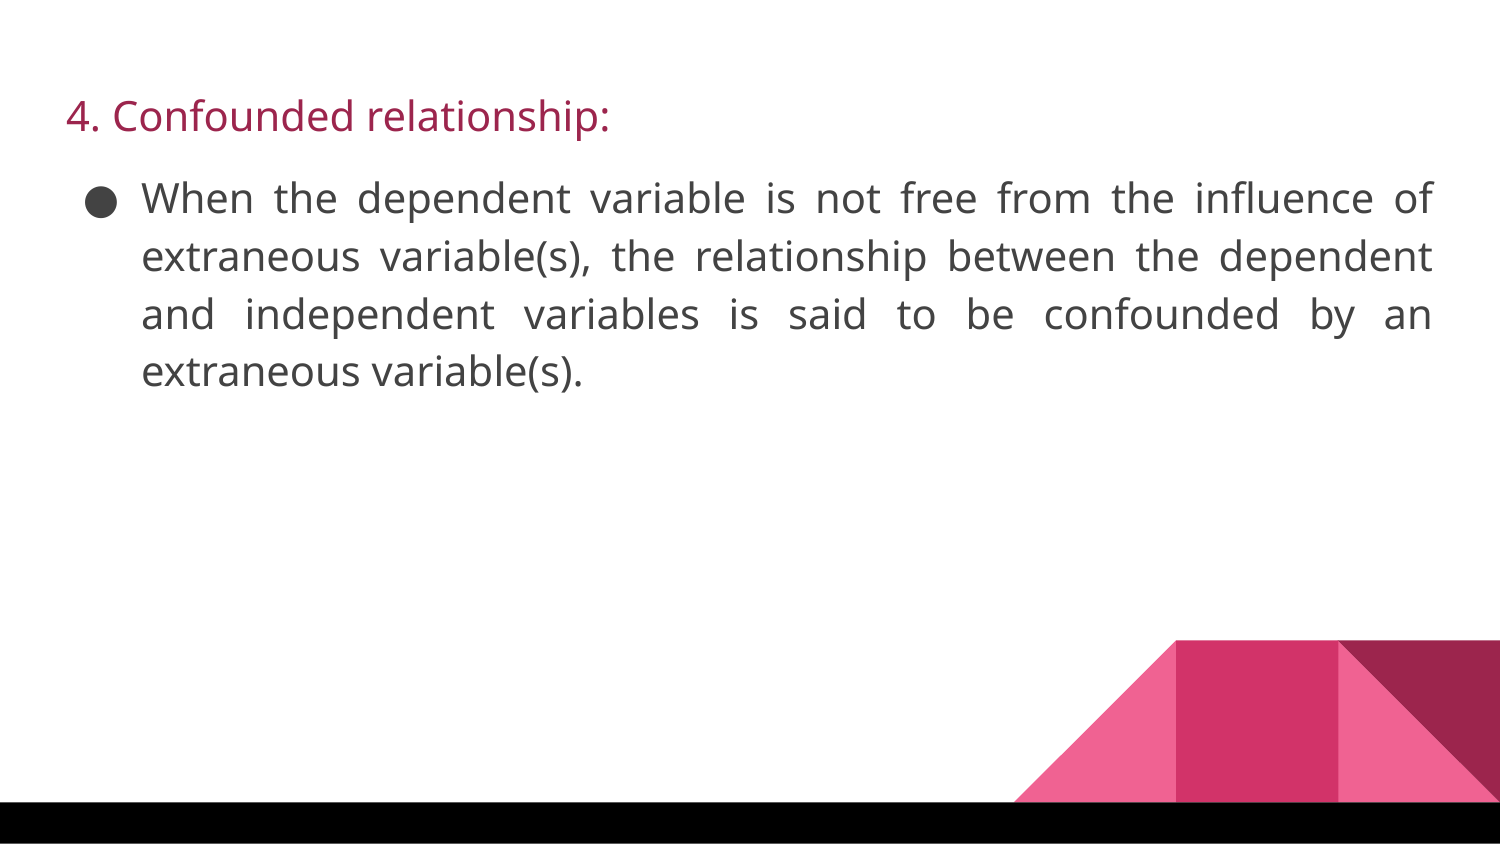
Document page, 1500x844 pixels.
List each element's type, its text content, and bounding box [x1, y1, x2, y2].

text_box 4. Confounded relationship: When the dependent variable is not free from the influence of extraneous variable(s), the relationship between the dependent and independent variables is said to be confounded by an extraneous variable(s). [51, 67, 1449, 750]
